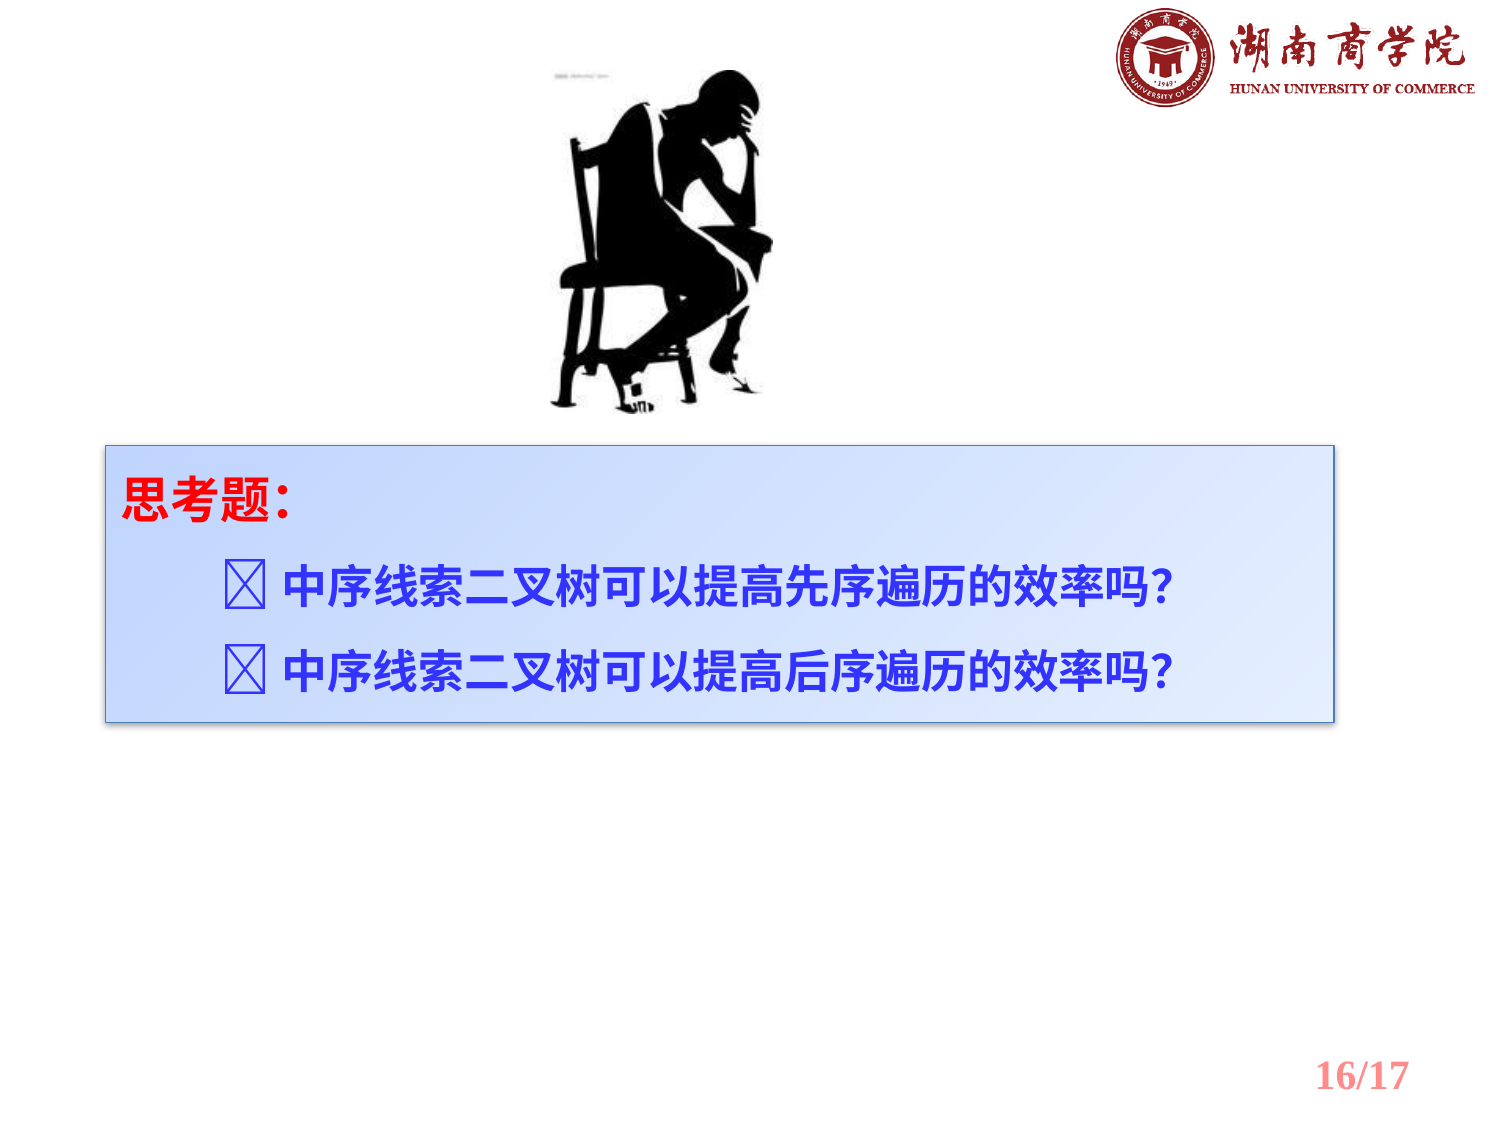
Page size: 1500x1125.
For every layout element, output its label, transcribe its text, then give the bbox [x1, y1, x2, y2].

picture [550, 70, 773, 415]
slide_number 16/17 [1074, 1042, 1425, 1103]
picture [1086, 0, 1500, 113]
text_box 思考题：  中序线索二叉树可以提高先序遍历的效率吗？  中序线索二叉树可以提高后序遍历的效率吗？ [105, 445, 1335, 723]
